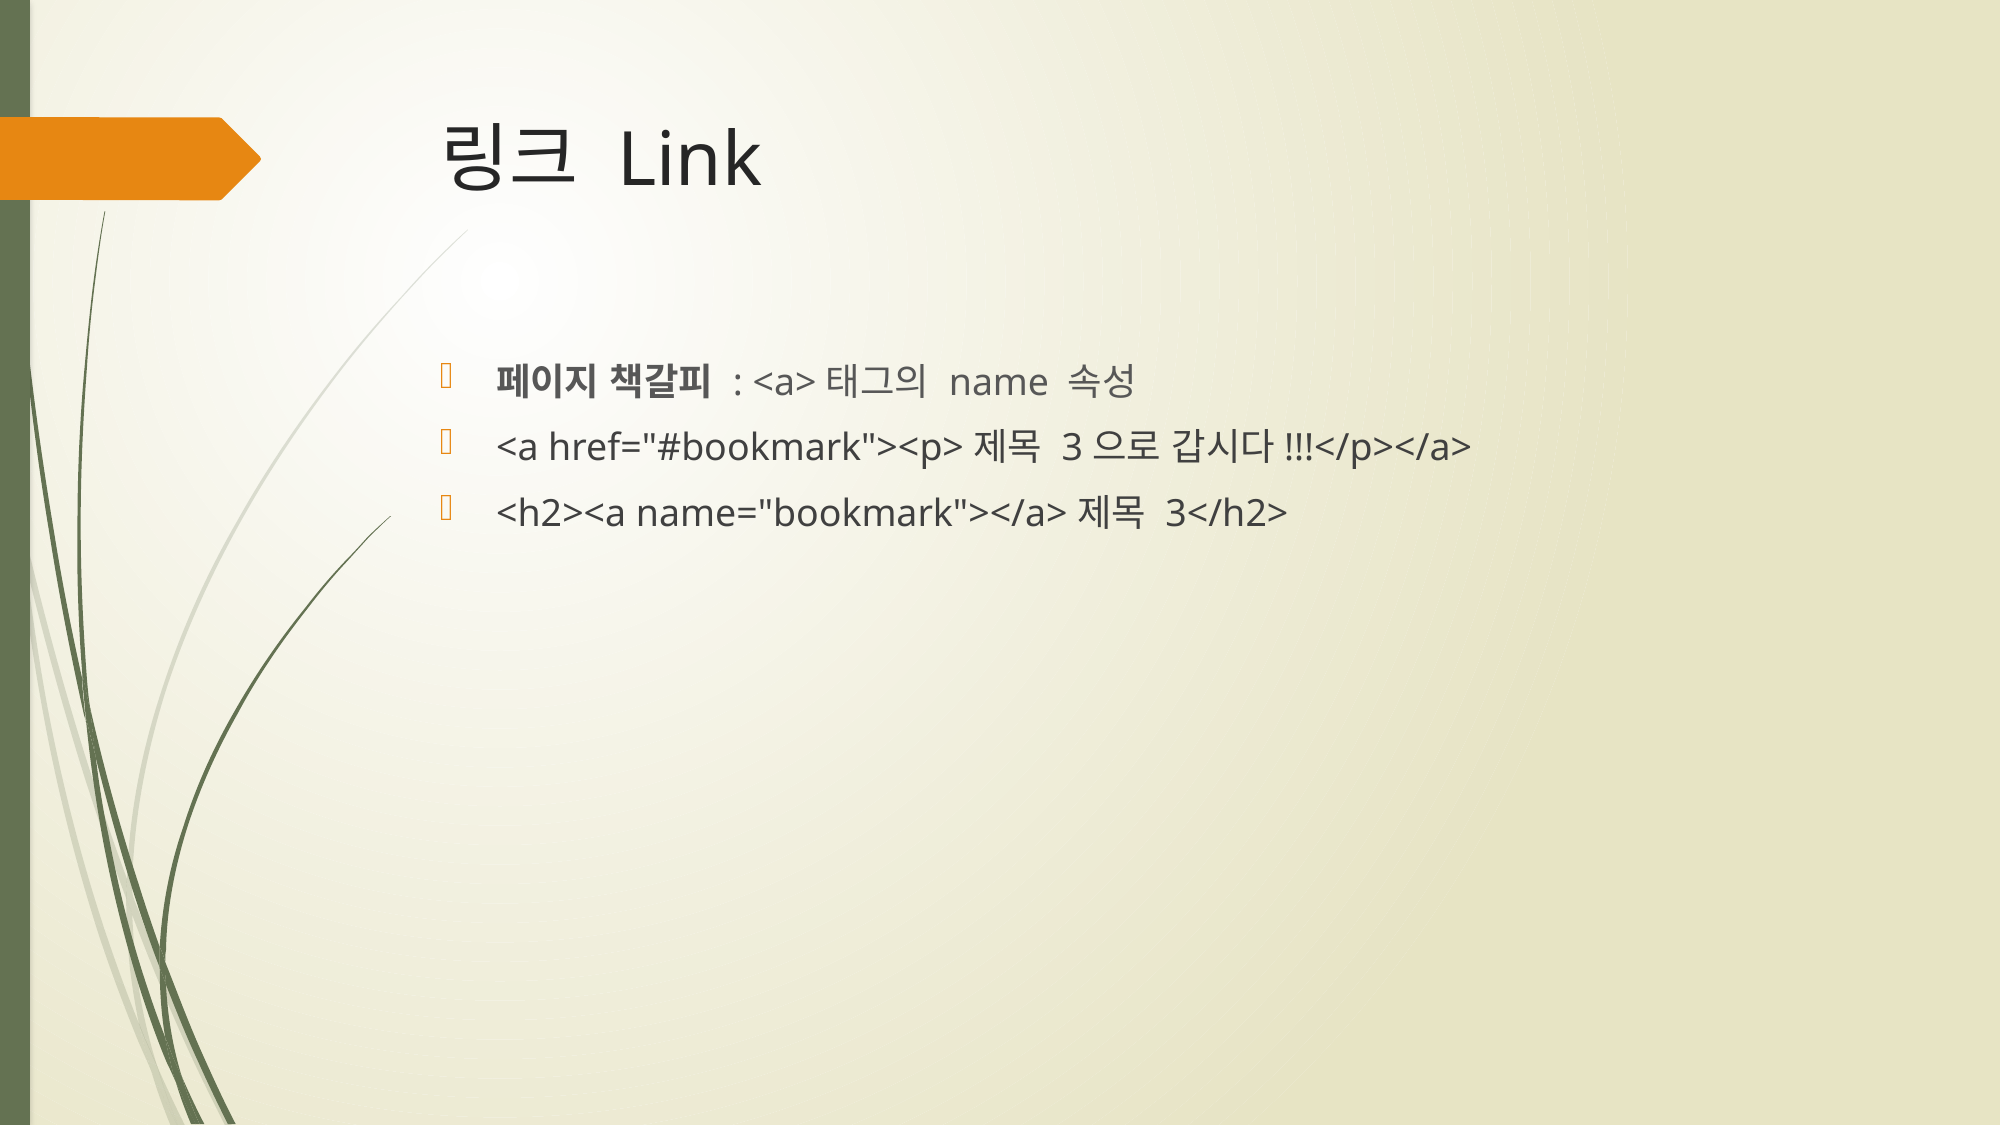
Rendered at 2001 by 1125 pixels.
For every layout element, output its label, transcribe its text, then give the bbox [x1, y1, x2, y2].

list 페이지 책갈피 : <a>태그의 name 속성 <a href="#bookmark"><p>제목 3으로 갑시다!!!</p></a> <h2><a name="bookmark"></a>제목 3</h2> [424, 350, 1888, 970]
title 링크 Link [425, 102, 1888, 313]
